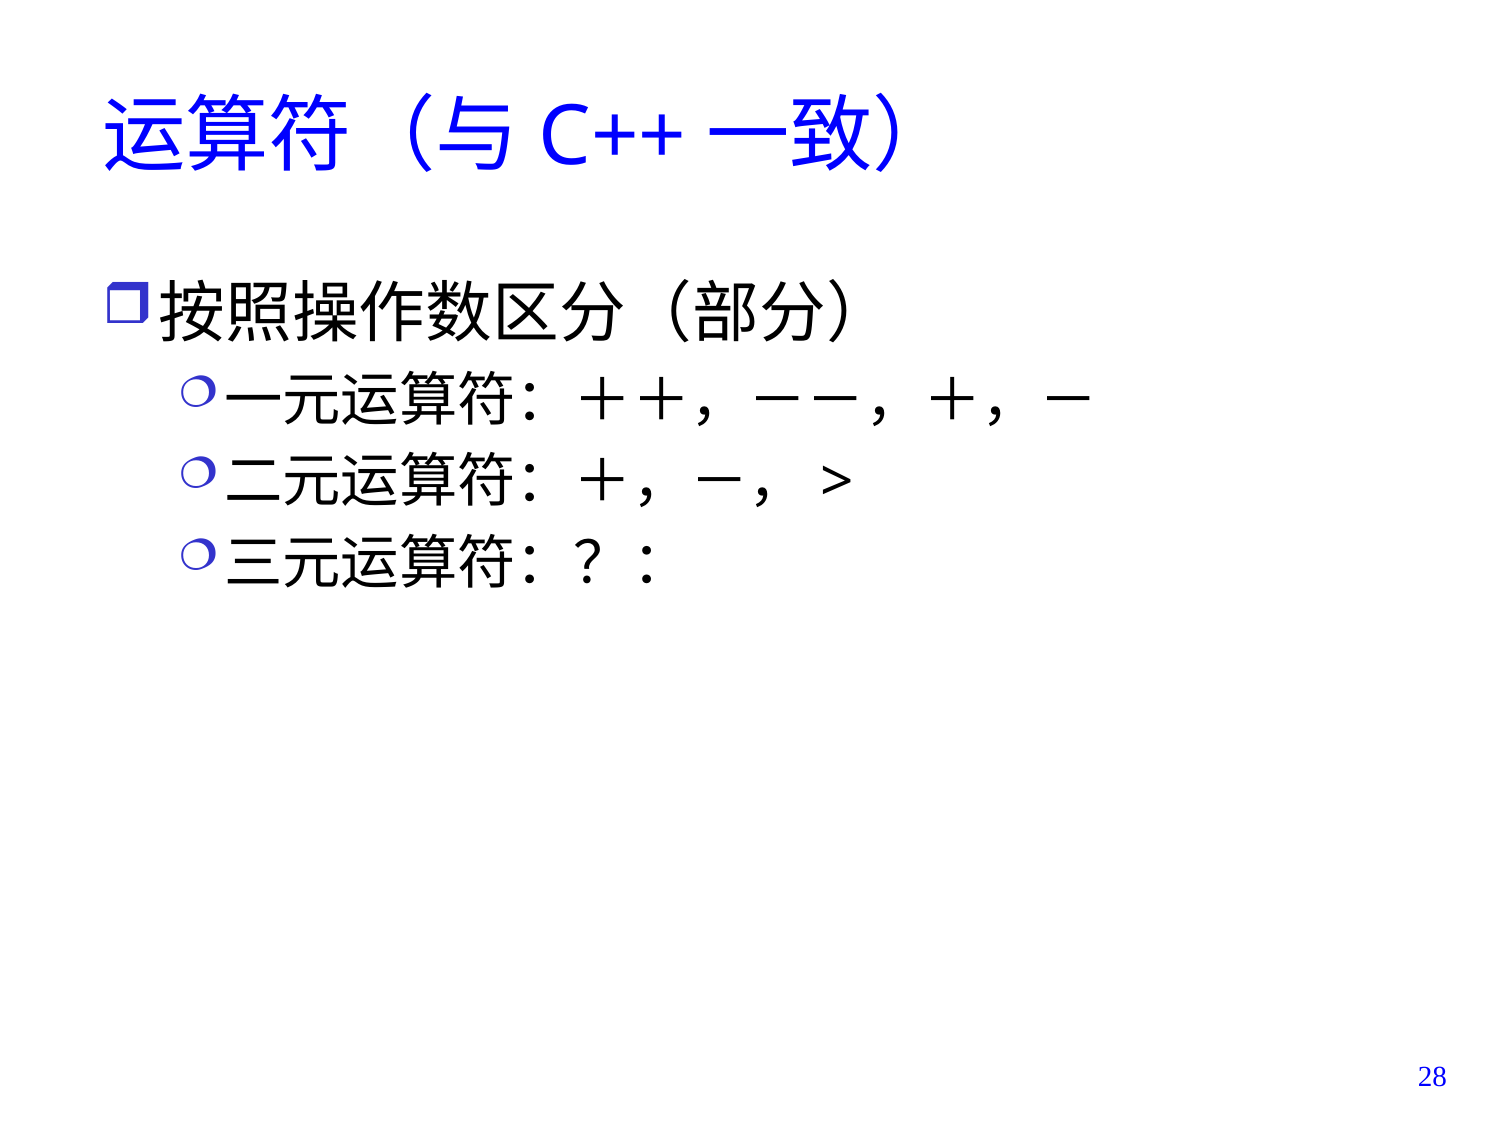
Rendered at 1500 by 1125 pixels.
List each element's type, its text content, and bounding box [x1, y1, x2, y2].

list 按照操作数区分（部分） 一元运算符：＋＋，－－，＋，－ 二元运算符：＋，－，> 三元运算符：？： [87, 262, 1363, 1025]
slide_number 28 [1362, 1049, 1463, 1125]
title 运算符（与C++一致） [87, 37, 1363, 225]
